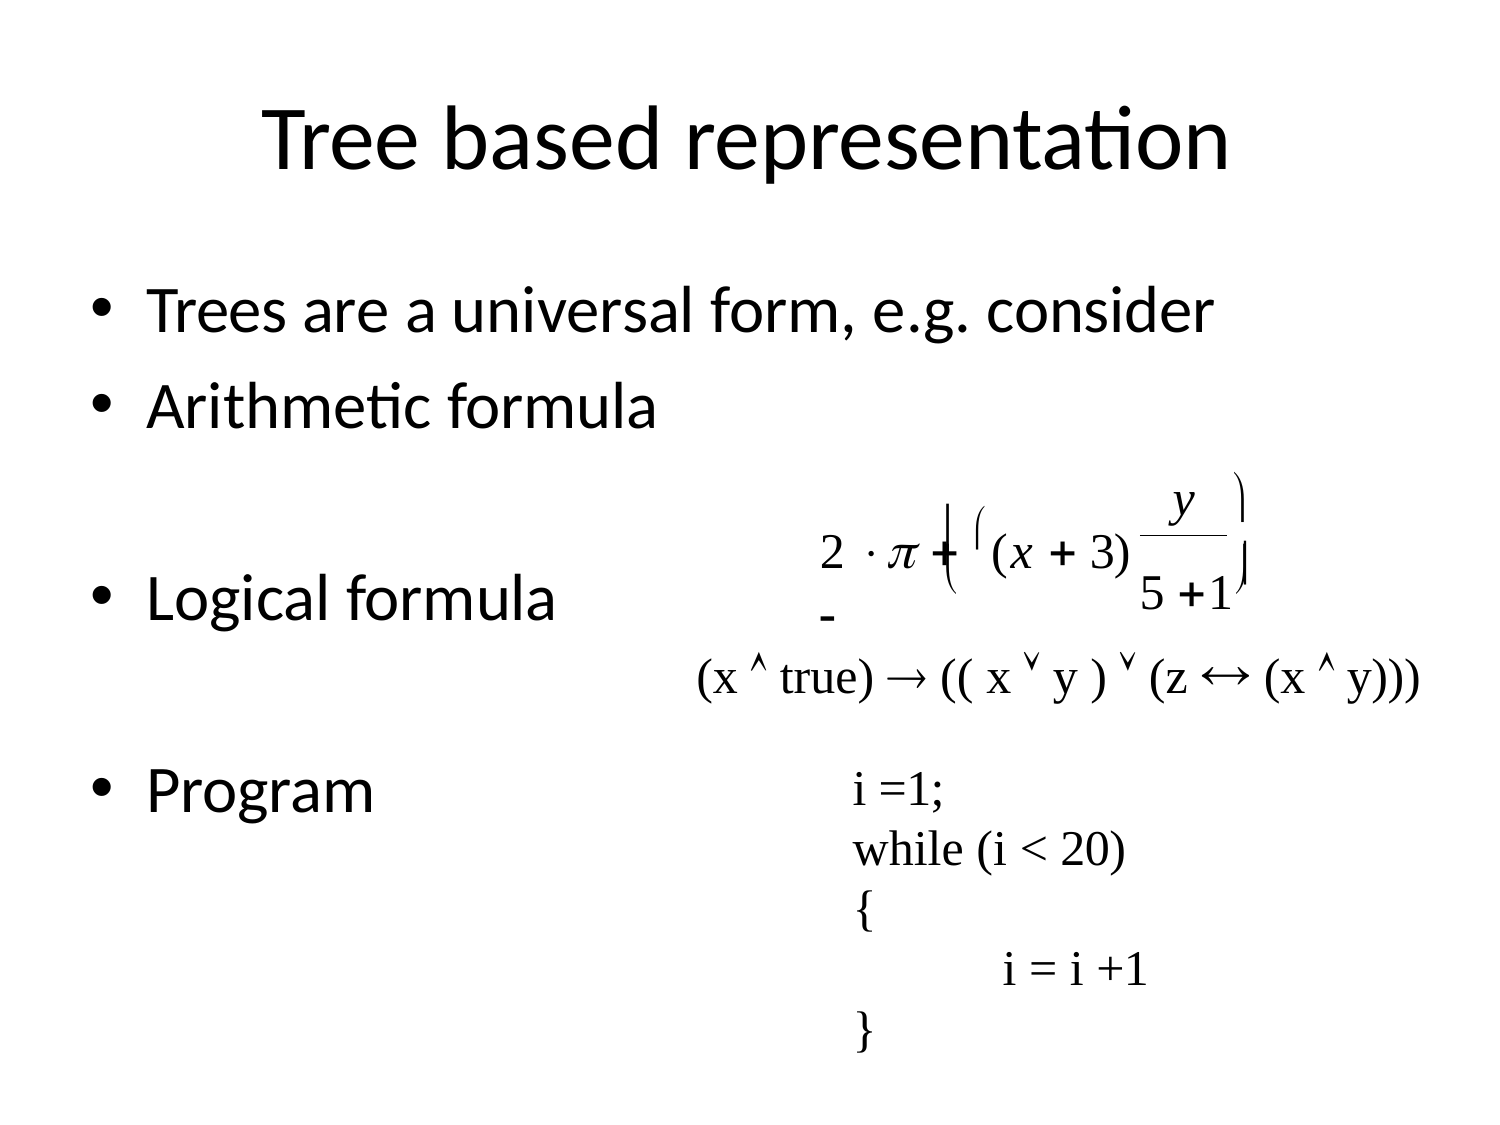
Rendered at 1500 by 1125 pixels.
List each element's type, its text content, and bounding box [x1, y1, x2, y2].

text_box (x  true)  (( x  y )  (z  (x  y))) [694, 641, 1487, 704]
text_box Logical formula [87, 551, 562, 634]
title Tree based representation [128, 31, 1372, 266]
text_box Trees are a universal form, e.g. consider Arithmetic formula [87, 247, 1223, 442]
text_box Program [87, 743, 380, 826]
text_box y [1170, 463, 1198, 526]
text_box  [1229, 466, 1254, 529]
text_box 5 1 [1136, 532, 1258, 625]
text_box 2   (x  3)  [813, 491, 1136, 641]
text_box i =1; while (i < 20) { i = i +1 } [850, 753, 1152, 1056]
